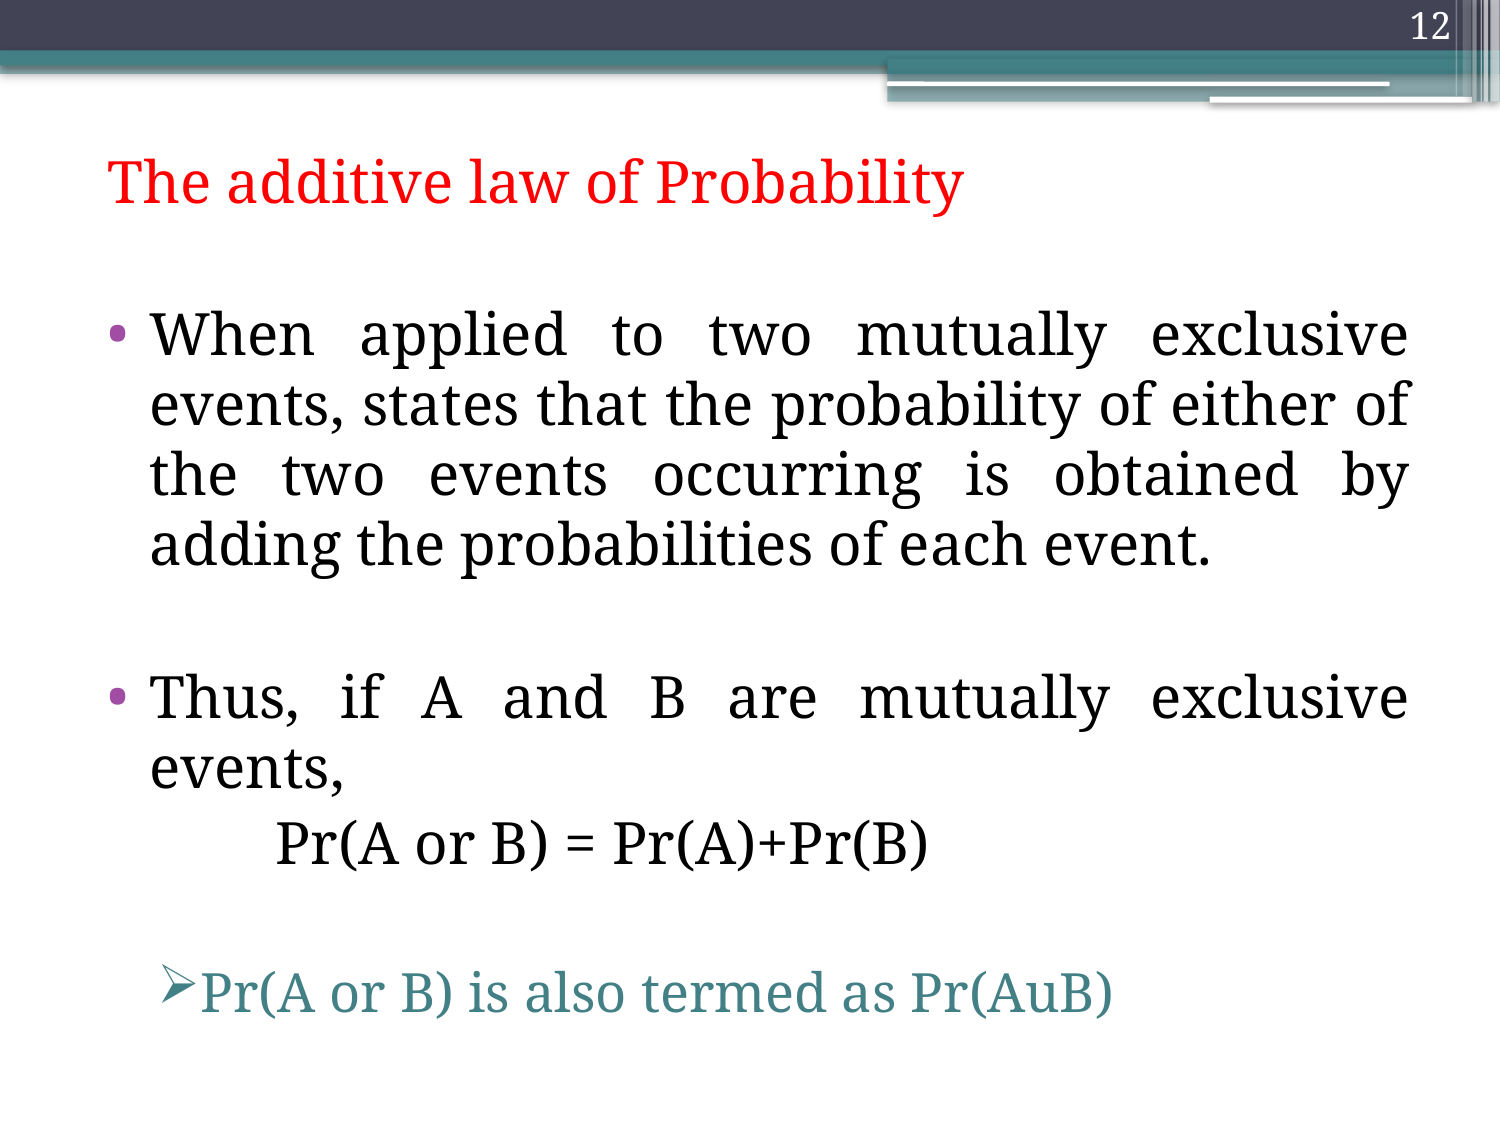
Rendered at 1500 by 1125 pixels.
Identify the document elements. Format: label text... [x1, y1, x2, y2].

slide_number 12 [1341, 0, 1466, 61]
list The additive law of Probability When applied to two mutually exclusive events, states that the probability of either of the two events occurring is obtained by adding the probabilities of each event. Thus, if A and B are mutually exclusive events, Pr(A or B) = Pr(A)+Pr(B) Pr(A or B) is also termed as Pr(AuB) [75, 137, 1425, 1079]
